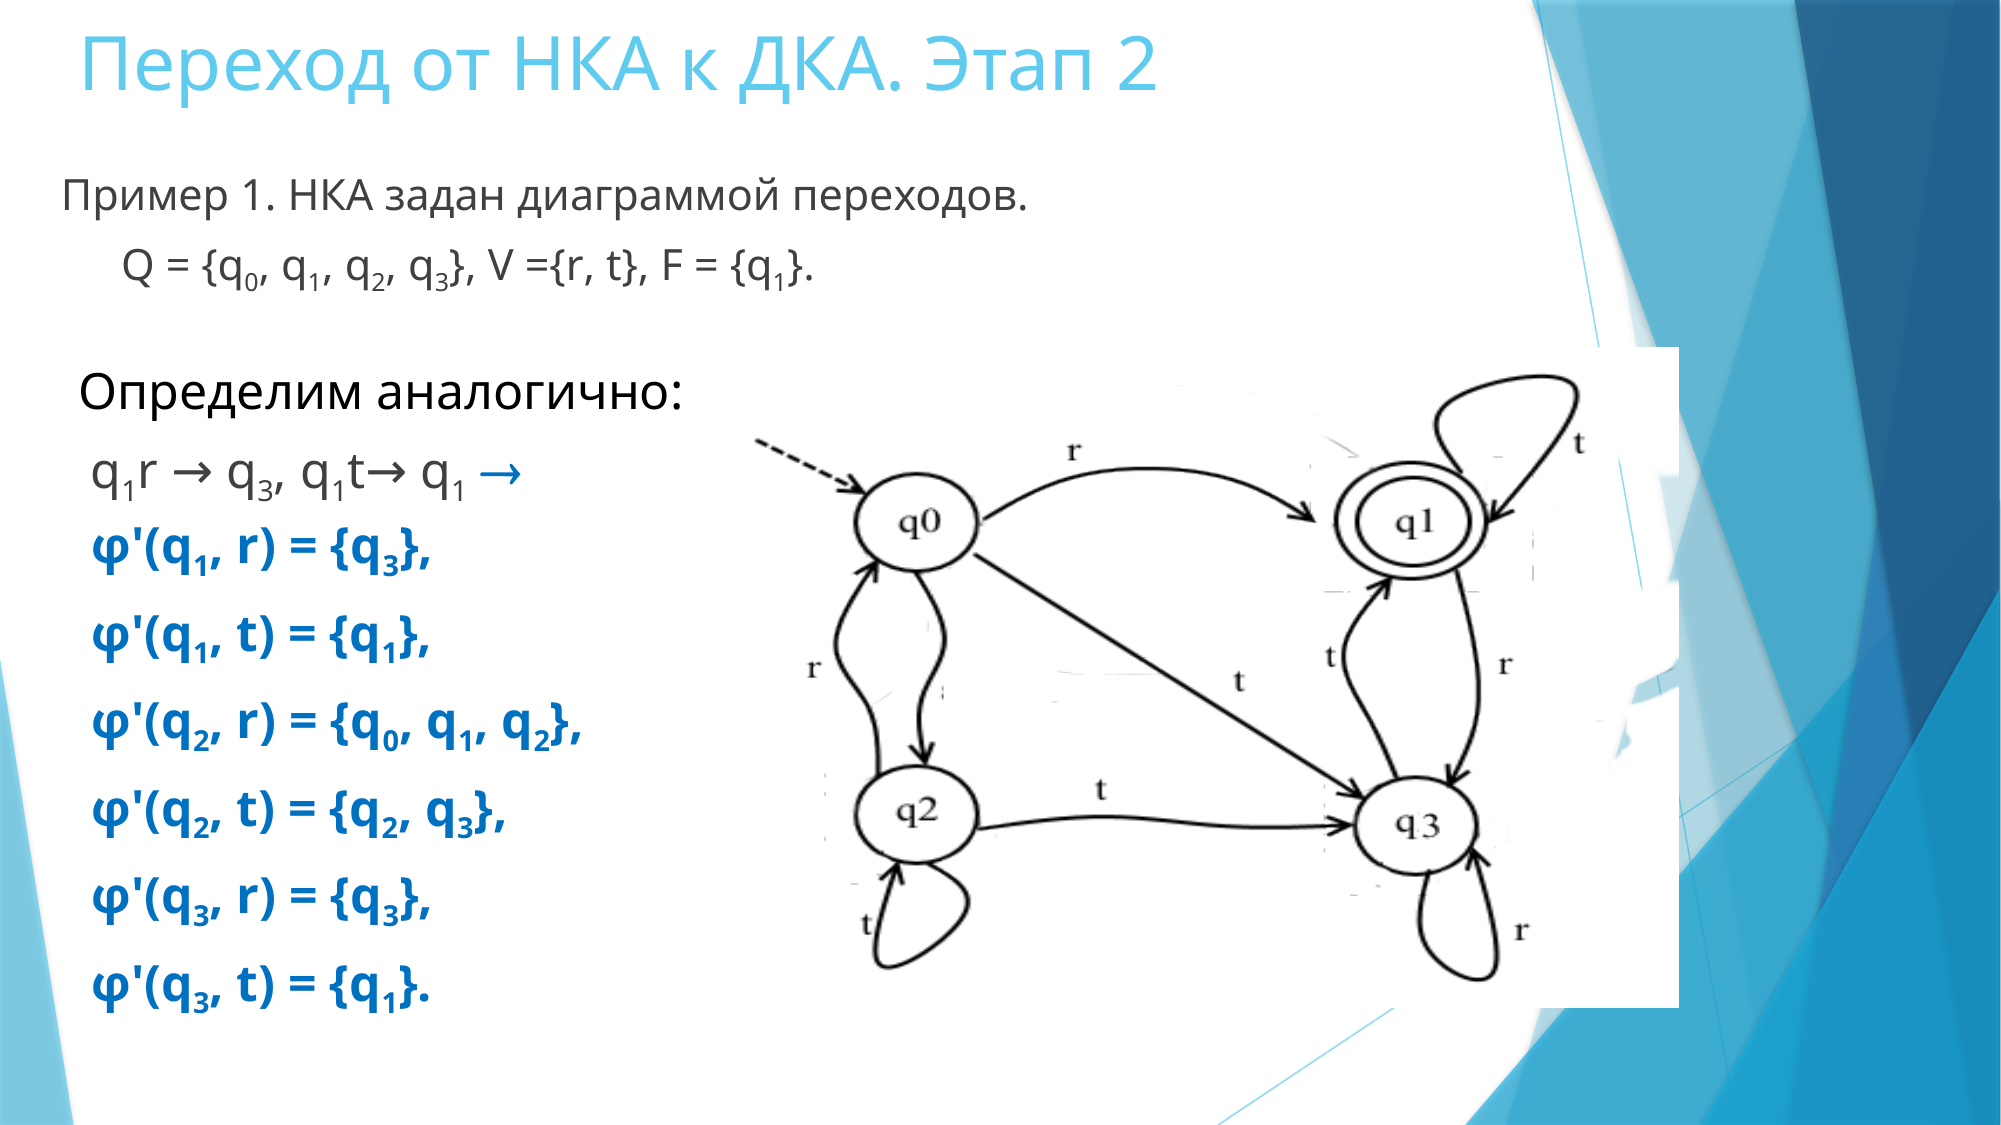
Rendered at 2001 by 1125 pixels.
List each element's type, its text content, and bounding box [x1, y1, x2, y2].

picture [690, 346, 1680, 1008]
text_box Пример 1. НКА задан диаграммой переходов. Q = {q0, q1, q2, q3}, V ={r, t}, F = {q1}. [27, 154, 1569, 372]
text_box Определим аналогично: q1r → q3, q1t→ q1  φ'(q1, r) = {q3}, φ'(q1, t) = {q1}, φ'(q2, r) = {q0, q1, q2}, φ'(q2, t) = {q2, q3}, φ'(q3, r) = {q3}, φ'(q3, t) = {q1}. [63, 345, 798, 1052]
title Переход от НКА к ДКА. Этап 2 [63, 8, 1474, 154]
